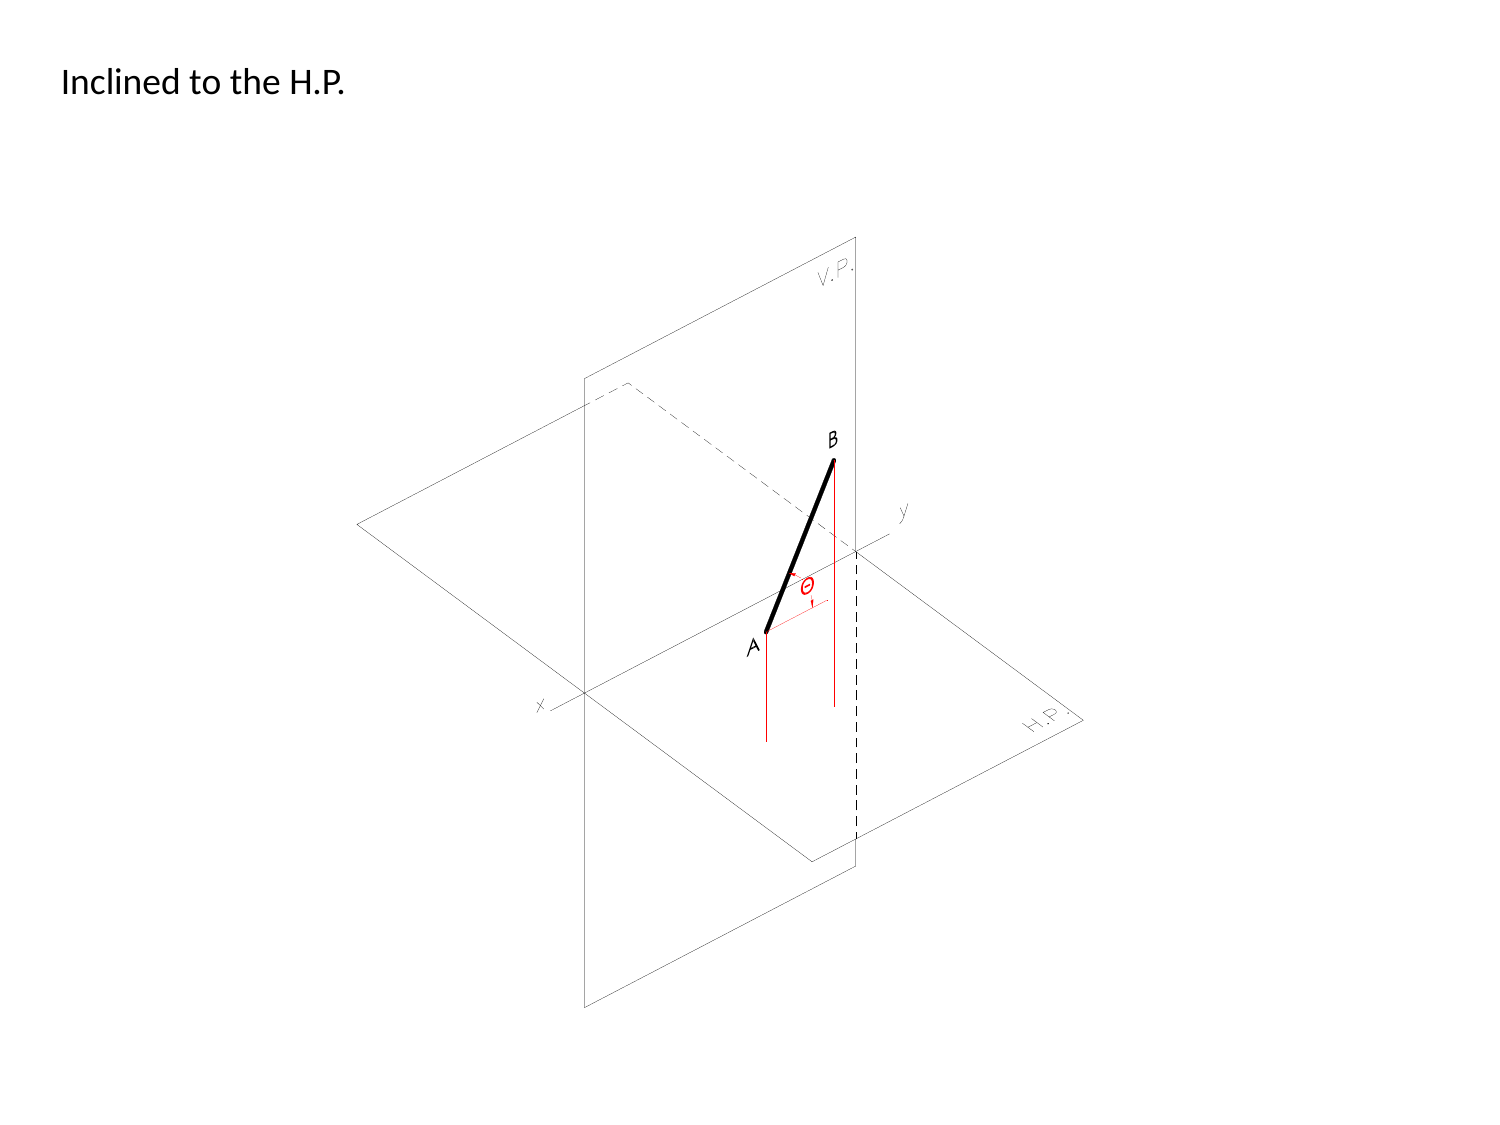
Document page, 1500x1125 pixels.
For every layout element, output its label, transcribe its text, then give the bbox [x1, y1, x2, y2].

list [74, 226, 1426, 1013]
text_box Inclined to the H.P. [46, 49, 543, 110]
